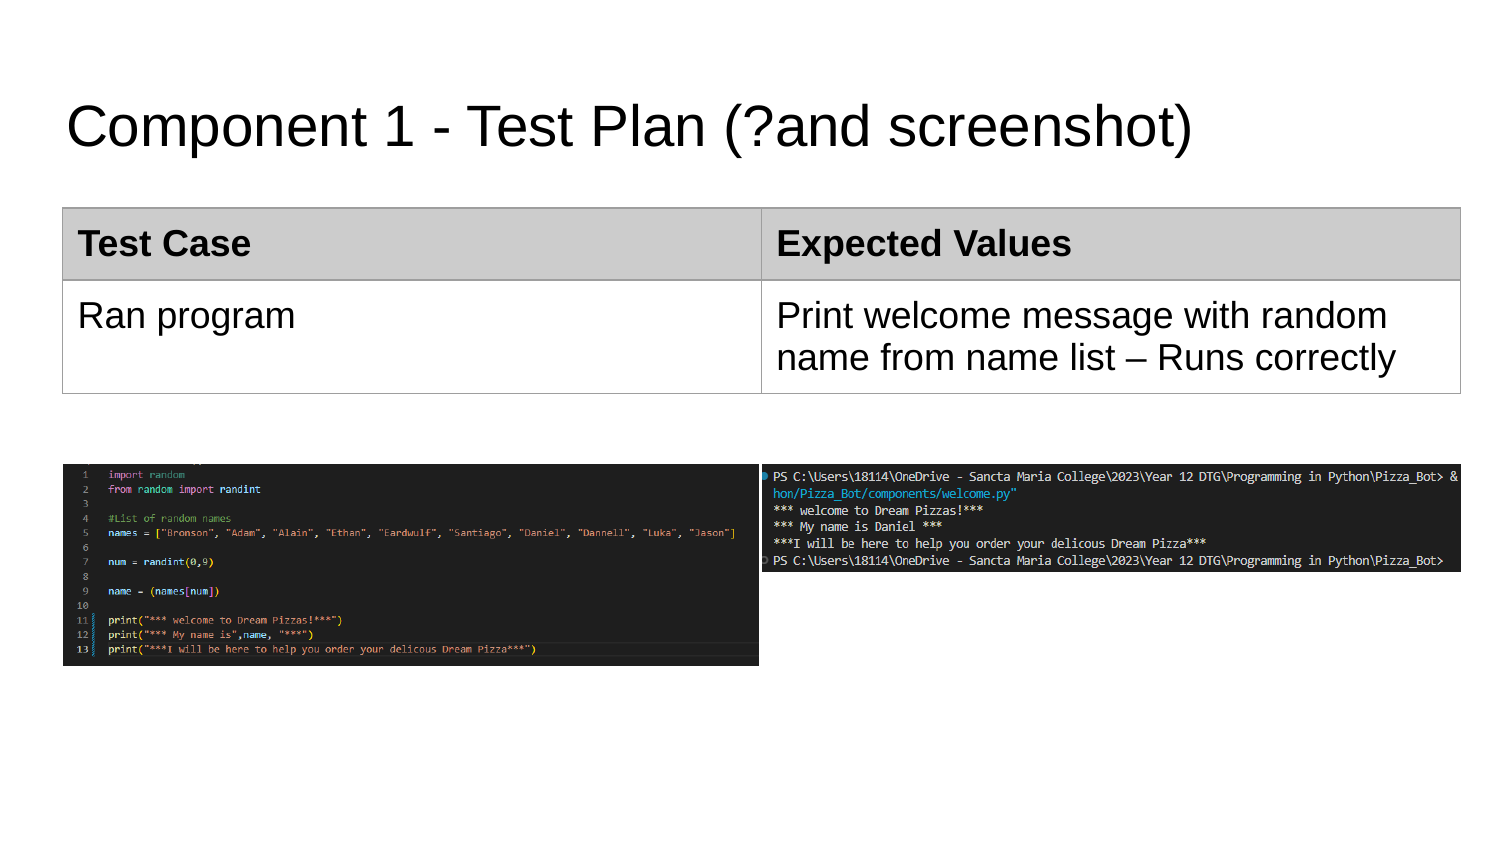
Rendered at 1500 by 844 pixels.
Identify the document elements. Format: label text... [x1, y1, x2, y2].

picture [761, 464, 1461, 572]
table_header Expected Values [762, 209, 1460, 279]
title Component 1 - Test Plan (?and screenshot) [51, 72, 1449, 167]
picture [63, 464, 759, 666]
table_cell Ran program [63, 281, 761, 393]
table_cell Print welcome message with random name from name list – Runs correctly [762, 281, 1460, 393]
table_header Test Case [63, 209, 761, 279]
